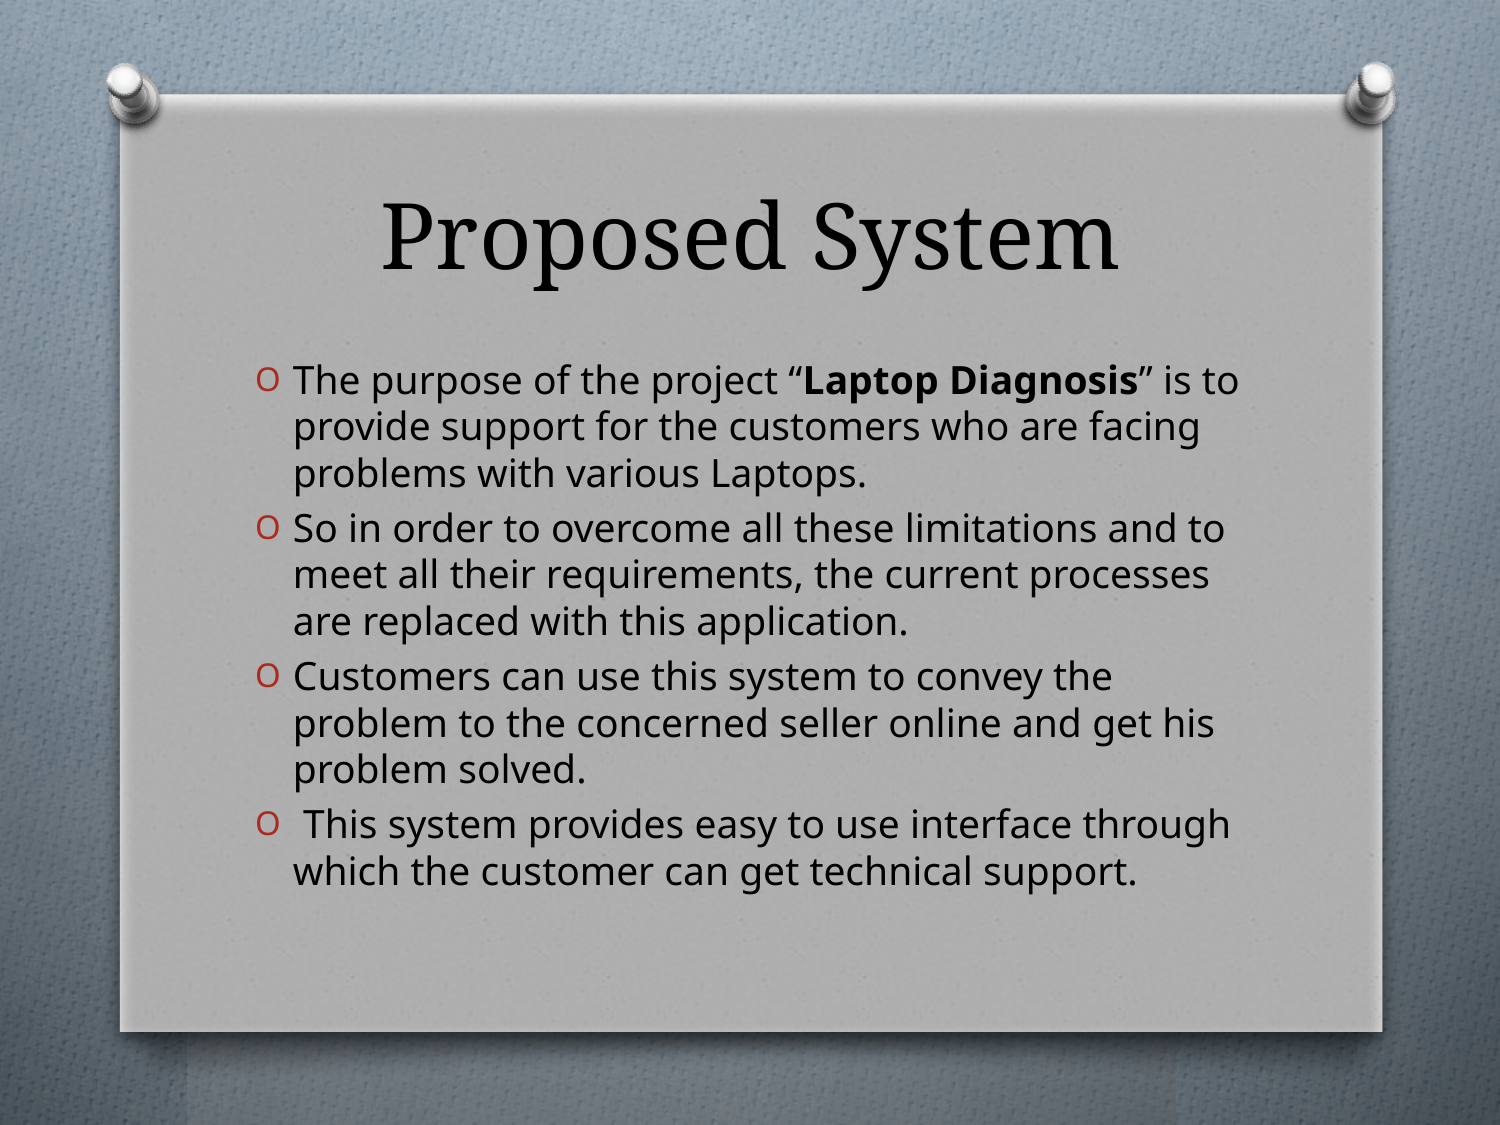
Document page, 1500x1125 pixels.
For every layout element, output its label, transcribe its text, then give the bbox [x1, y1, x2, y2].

picture [1317, 35, 1439, 156]
title Proposed System [179, 134, 1323, 332]
picture [75, 29, 198, 153]
list The purpose of the project “Laptop Diagnosis” is to provide support for the customers who are facing problems with various Laptops. So in order to overcome all these limitations and to meet all their requirements, the current processes are replaced with this application. Customers can use this system to convey the problem to the concerned seller online and get his problem solved. This system provides easy to use interface through which the customer can get technical support. [240, 347, 1257, 939]
